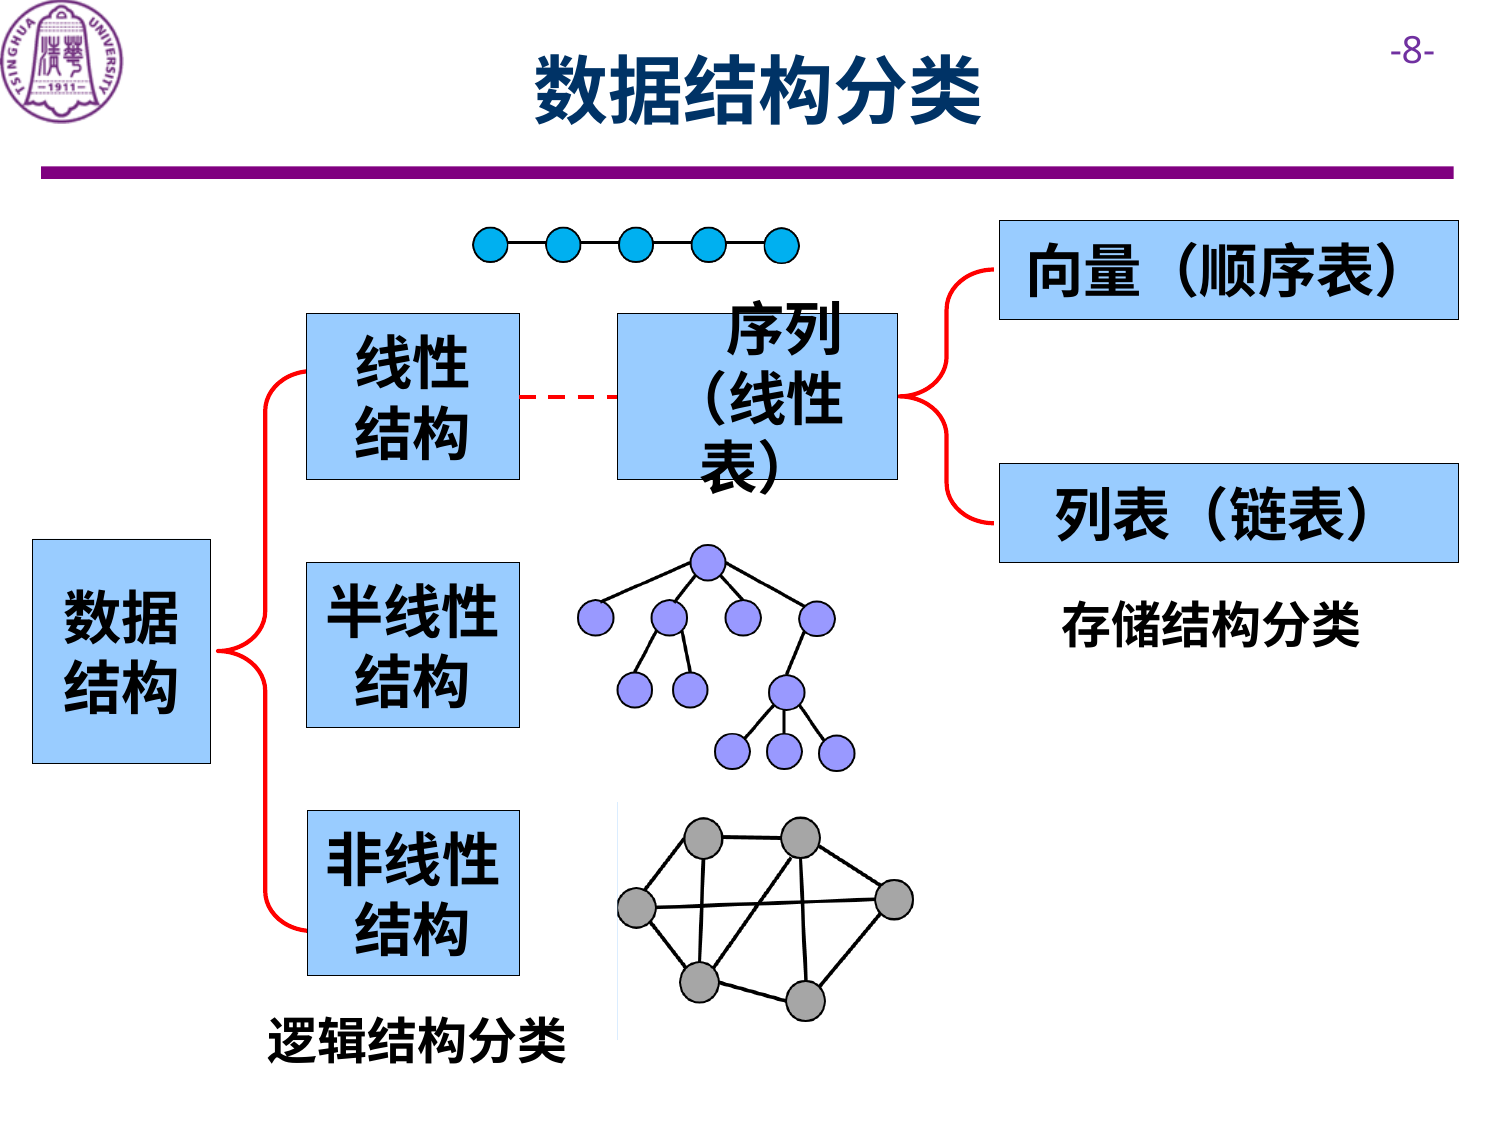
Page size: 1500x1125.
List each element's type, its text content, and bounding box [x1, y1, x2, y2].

picture [617, 802, 917, 1040]
text_box [899, 269, 994, 524]
title 数据结构分类 [135, 13, 1383, 165]
text_box [217, 371, 313, 931]
text_box 向量（顺序表） [999, 220, 1459, 319]
picture [443, 194, 815, 271]
text_box 半线性结构 [306, 562, 519, 728]
text_box 逻辑结构分类 [206, 990, 583, 1089]
text_box 非线性结构 [307, 810, 519, 976]
text_box 列表（链表） [999, 463, 1459, 563]
picture [567, 534, 863, 782]
text_box 序列 （线性表） [617, 313, 898, 480]
text_box 线性 结构 [306, 313, 519, 480]
picture [0, 0, 124, 124]
text_box 存储结构分类 [1000, 574, 1377, 673]
text_box 数据结构 [32, 538, 210, 764]
